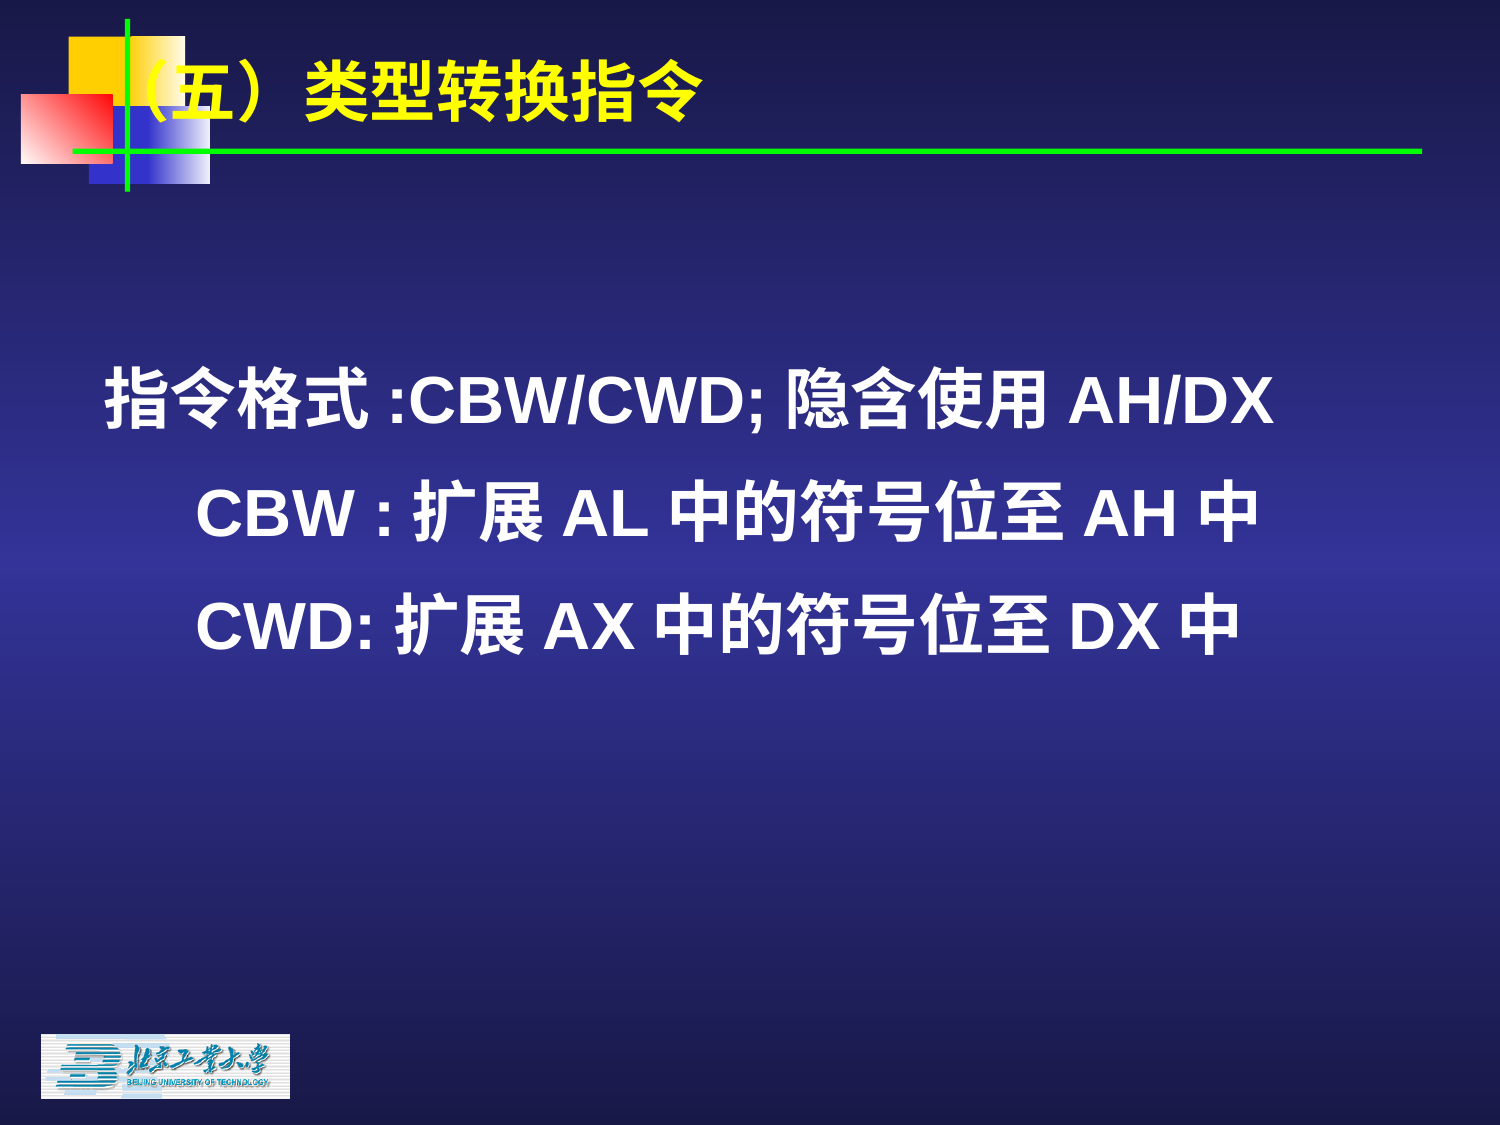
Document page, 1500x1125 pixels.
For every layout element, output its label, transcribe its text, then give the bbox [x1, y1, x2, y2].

picture [41, 1034, 290, 1099]
text_box （五）类型转换指令 指令格式:CBW/CWD;隐含使用AH/DX CBW :扩展AL中的符号位至AH中 CWD:扩展AX中的符号位至DX中 [88, 42, 1301, 671]
